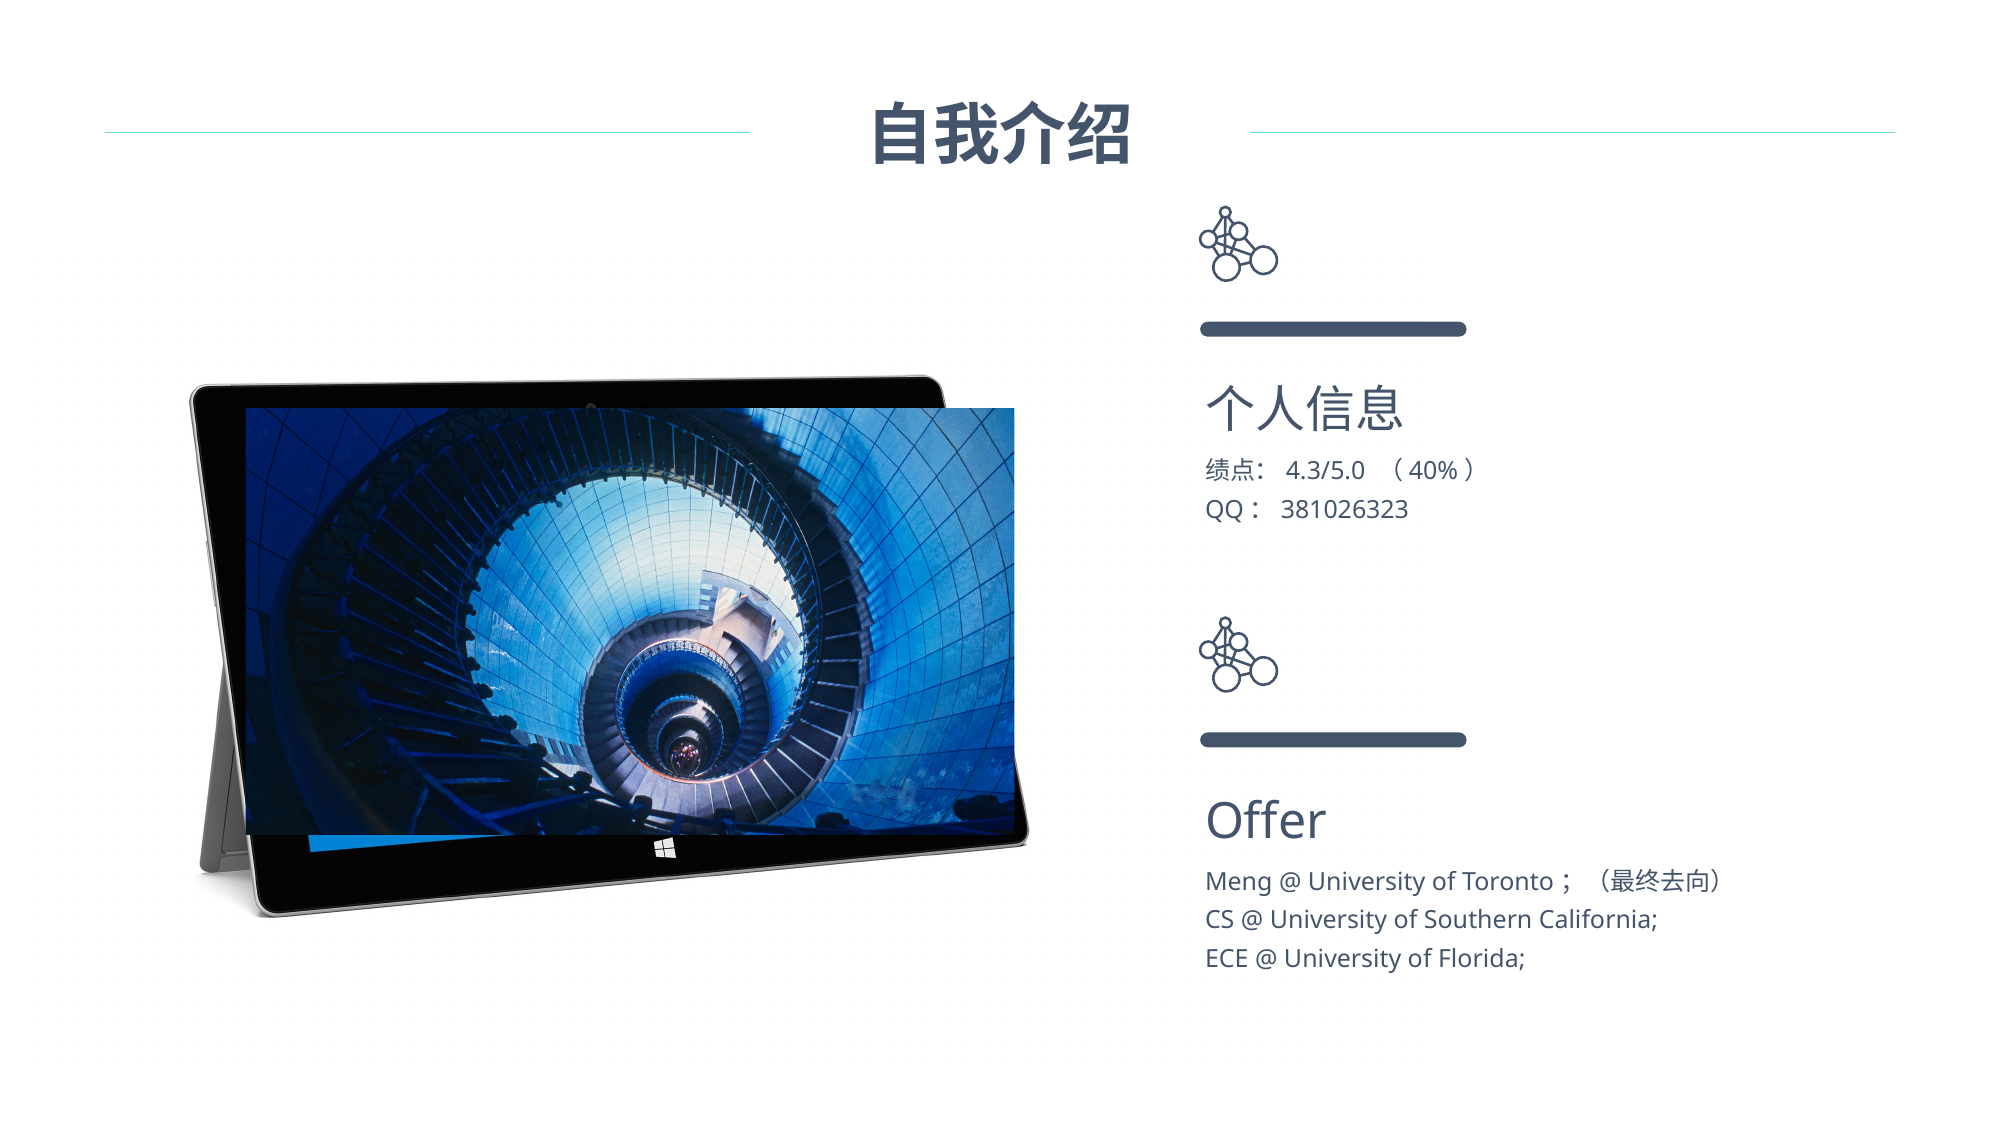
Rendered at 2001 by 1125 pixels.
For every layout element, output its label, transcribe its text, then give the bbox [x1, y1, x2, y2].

text_box [1199, 320, 1468, 338]
text_box [1199, 731, 1468, 749]
picture [1225, 247, 1232, 254]
list 自我介绍 [750, 84, 1250, 181]
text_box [1190, 370, 1826, 568]
picture [1217, 238, 1225, 245]
text_box [1200, 206, 1277, 281]
text_box [1200, 617, 1277, 692]
picture [1225, 238, 1235, 247]
picture [1214, 243, 1224, 256]
picture [1234, 239, 1254, 254]
picture [1232, 249, 1251, 264]
picture [19, 238, 1422, 1062]
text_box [1190, 781, 1826, 979]
